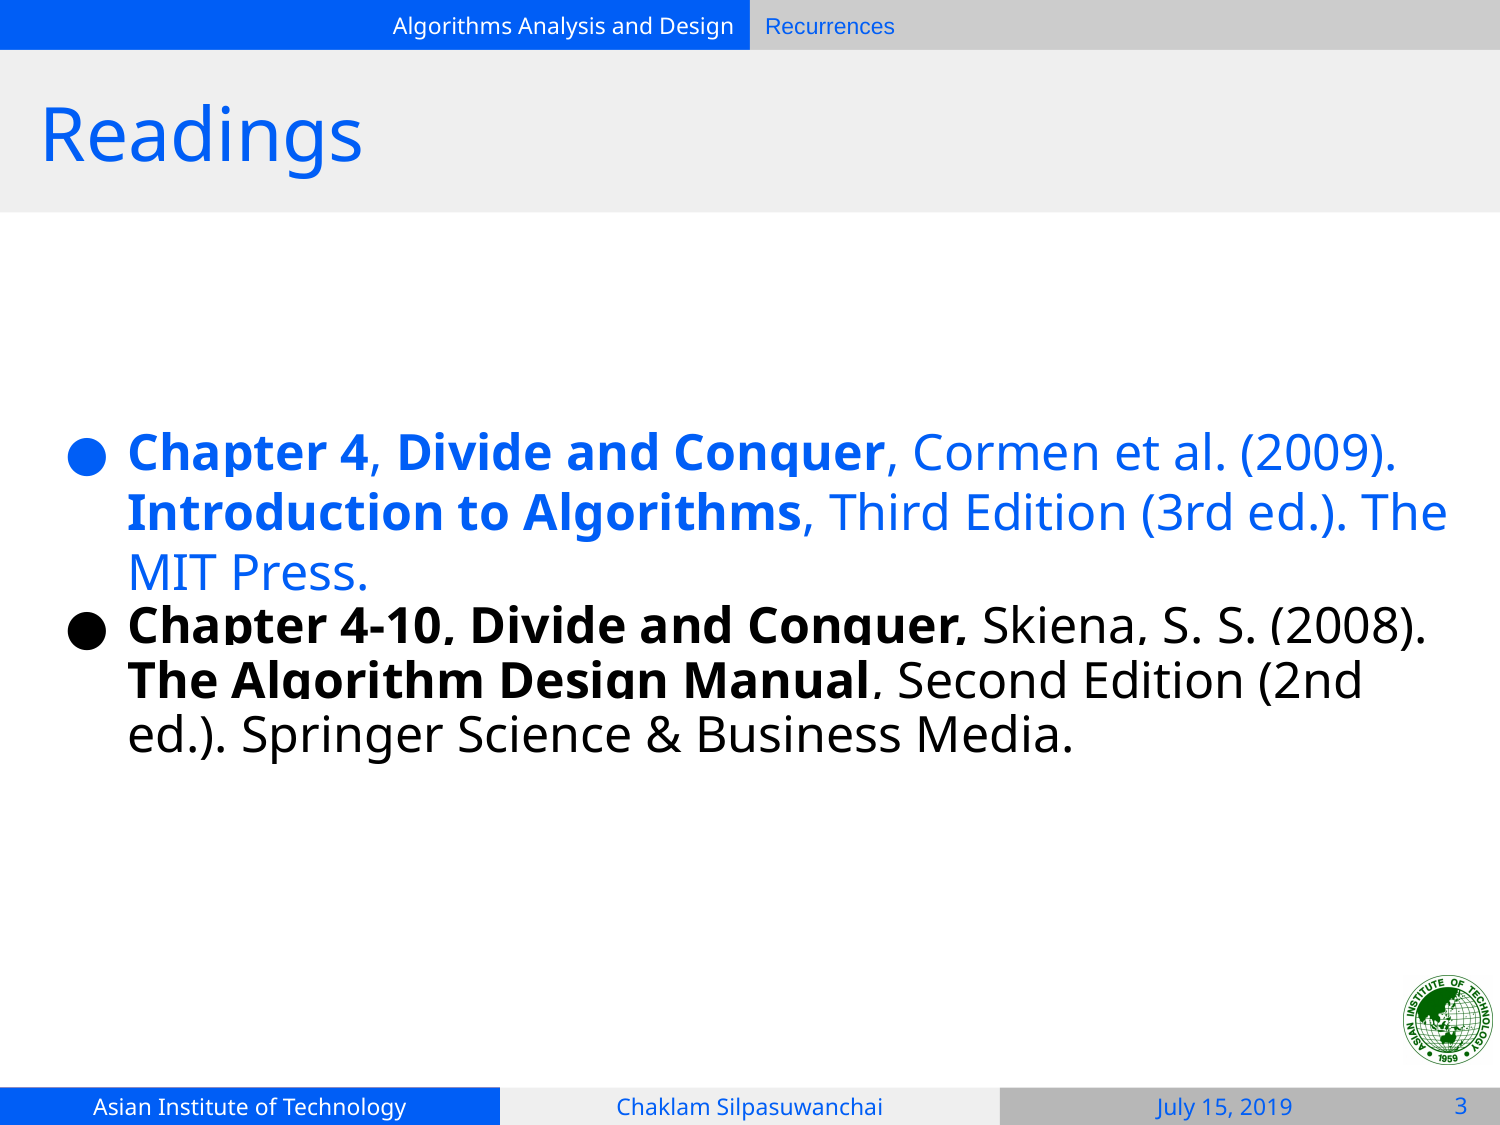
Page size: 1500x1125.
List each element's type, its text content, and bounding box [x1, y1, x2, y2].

title Readings [24, 50, 1475, 213]
list Chapter 4, Divide and Conquer, Cormen et al. (2009). Introduction to Algorithms, Third Edition (3rd ed.). The MIT Press. Chapter 4-10, Divide and Conquer, Skiena, S. S. (2008). The Algorithm Design Manual, Second Edition (2nd ed.). Springer Science & Business Media. [37, 212, 1475, 972]
picture [1403, 975, 1493, 1065]
slide_number ‹#› [1422, 1088, 1500, 1125]
